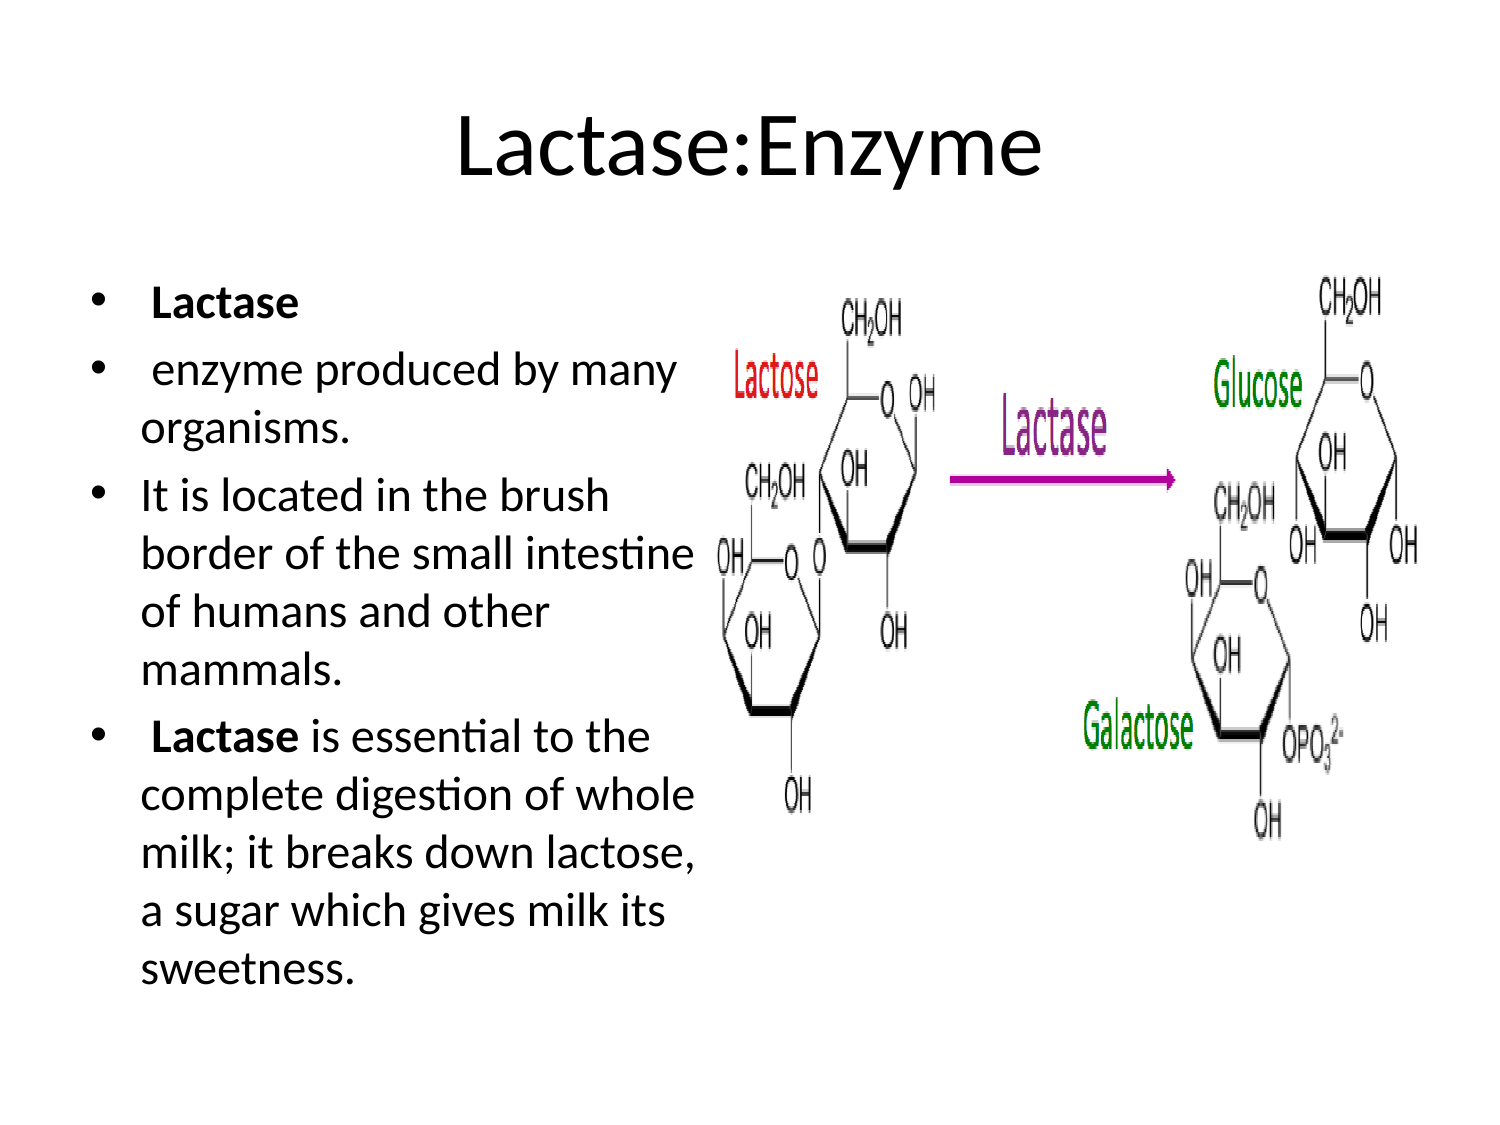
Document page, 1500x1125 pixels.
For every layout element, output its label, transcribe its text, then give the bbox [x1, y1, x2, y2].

title Lactase:Enzyme [75, 45, 1425, 233]
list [712, 249, 1426, 876]
list Lactase enzyme produced by many organisms. It is located in the brush border of the small intestine of humans and other mammals. Lactase is essential to the complete digestion of whole milk; it breaks down lactose, a sugar which gives milk its sweetness. [75, 262, 738, 1005]
